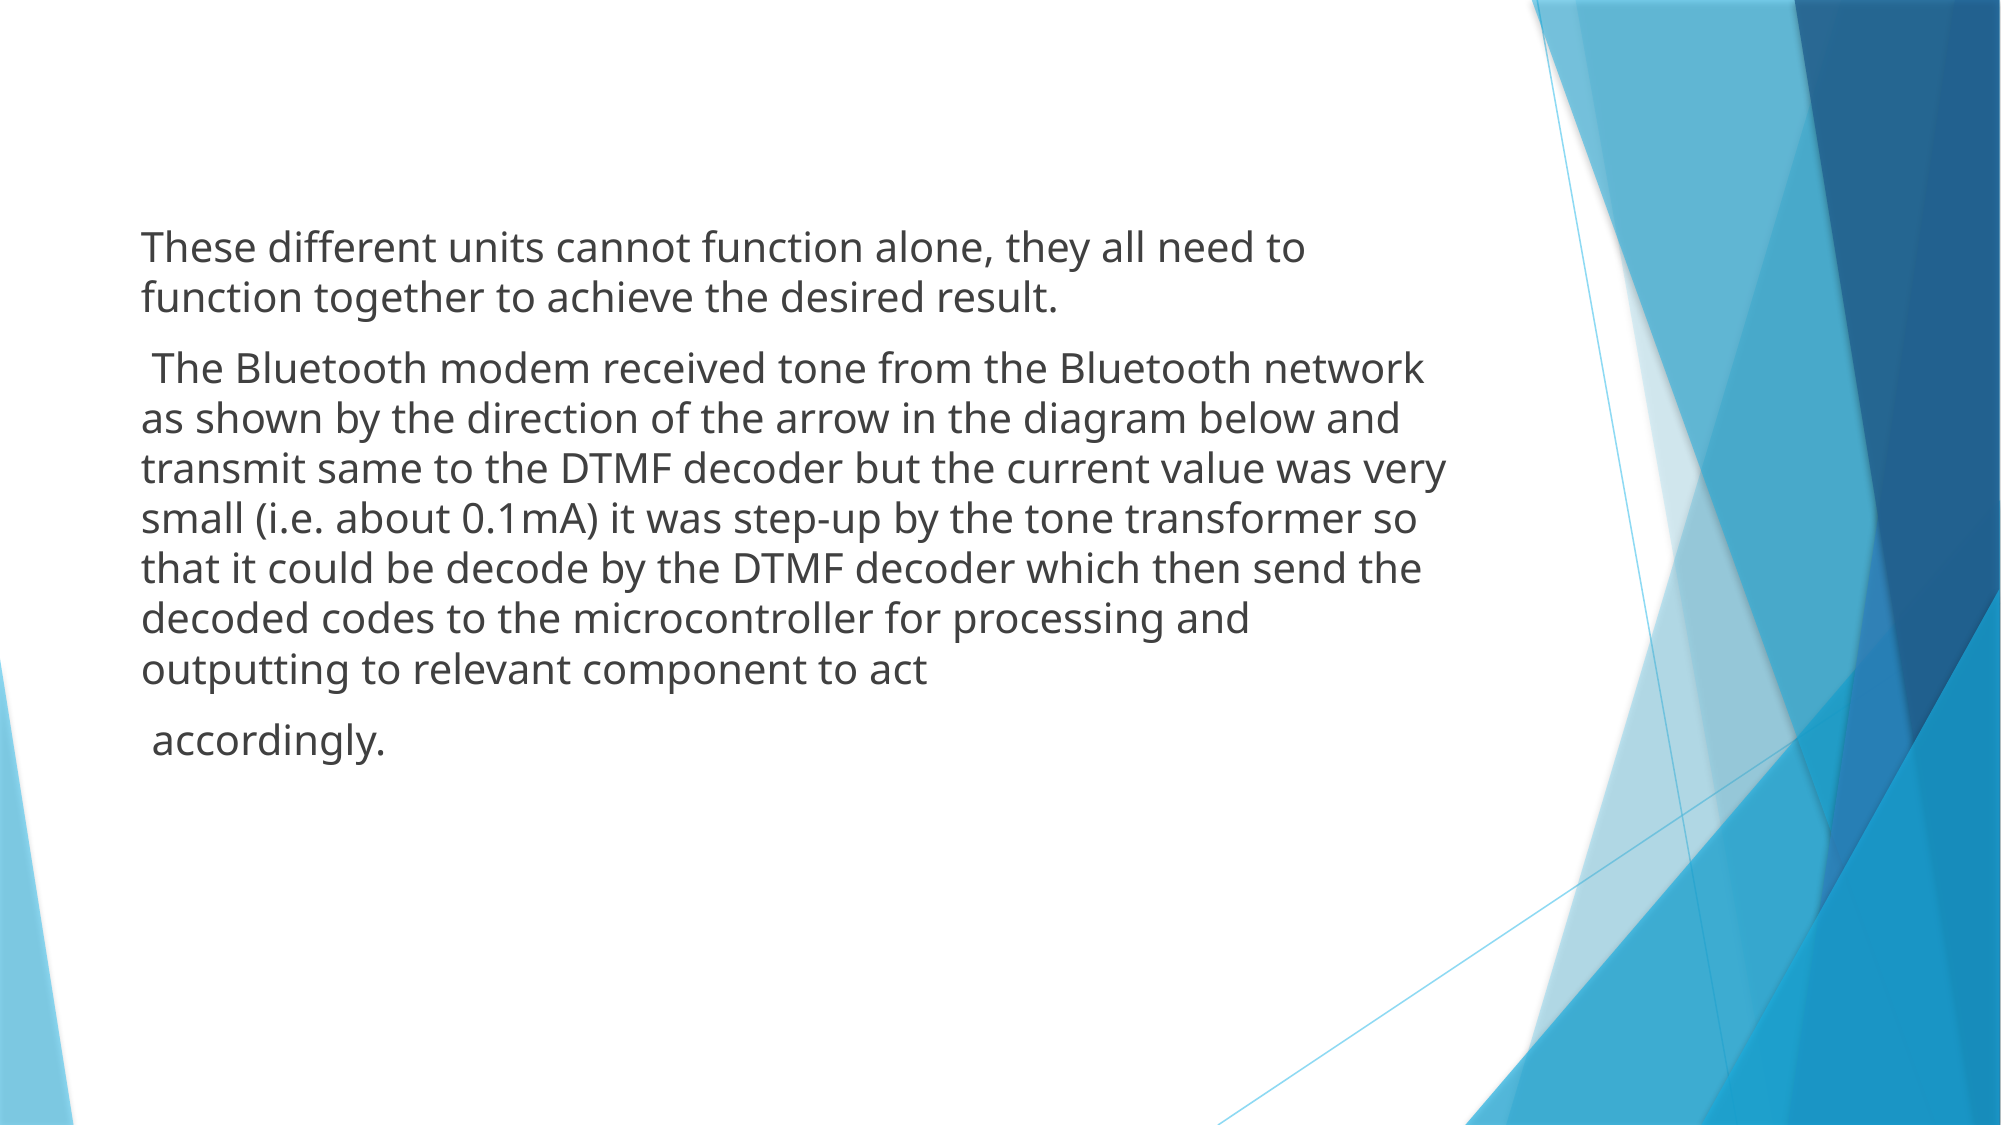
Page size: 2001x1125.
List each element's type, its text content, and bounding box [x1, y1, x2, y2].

list These different units cannot function alone, they all need to function together to achieve the desired result. The Bluetooth modem received tone from the Bluetooth network as shown by the direction of the arrow in the diagram below and transmit same to the DTMF decoder but the current value was very small (i.e. about 0.1mA) it was step-up by the tone transformer so that it could be decode by the DTMF decoder which then send the decoded codes to the microcontroller for processing and outputting to relevant component to act accordingly. [125, 213, 1486, 915]
